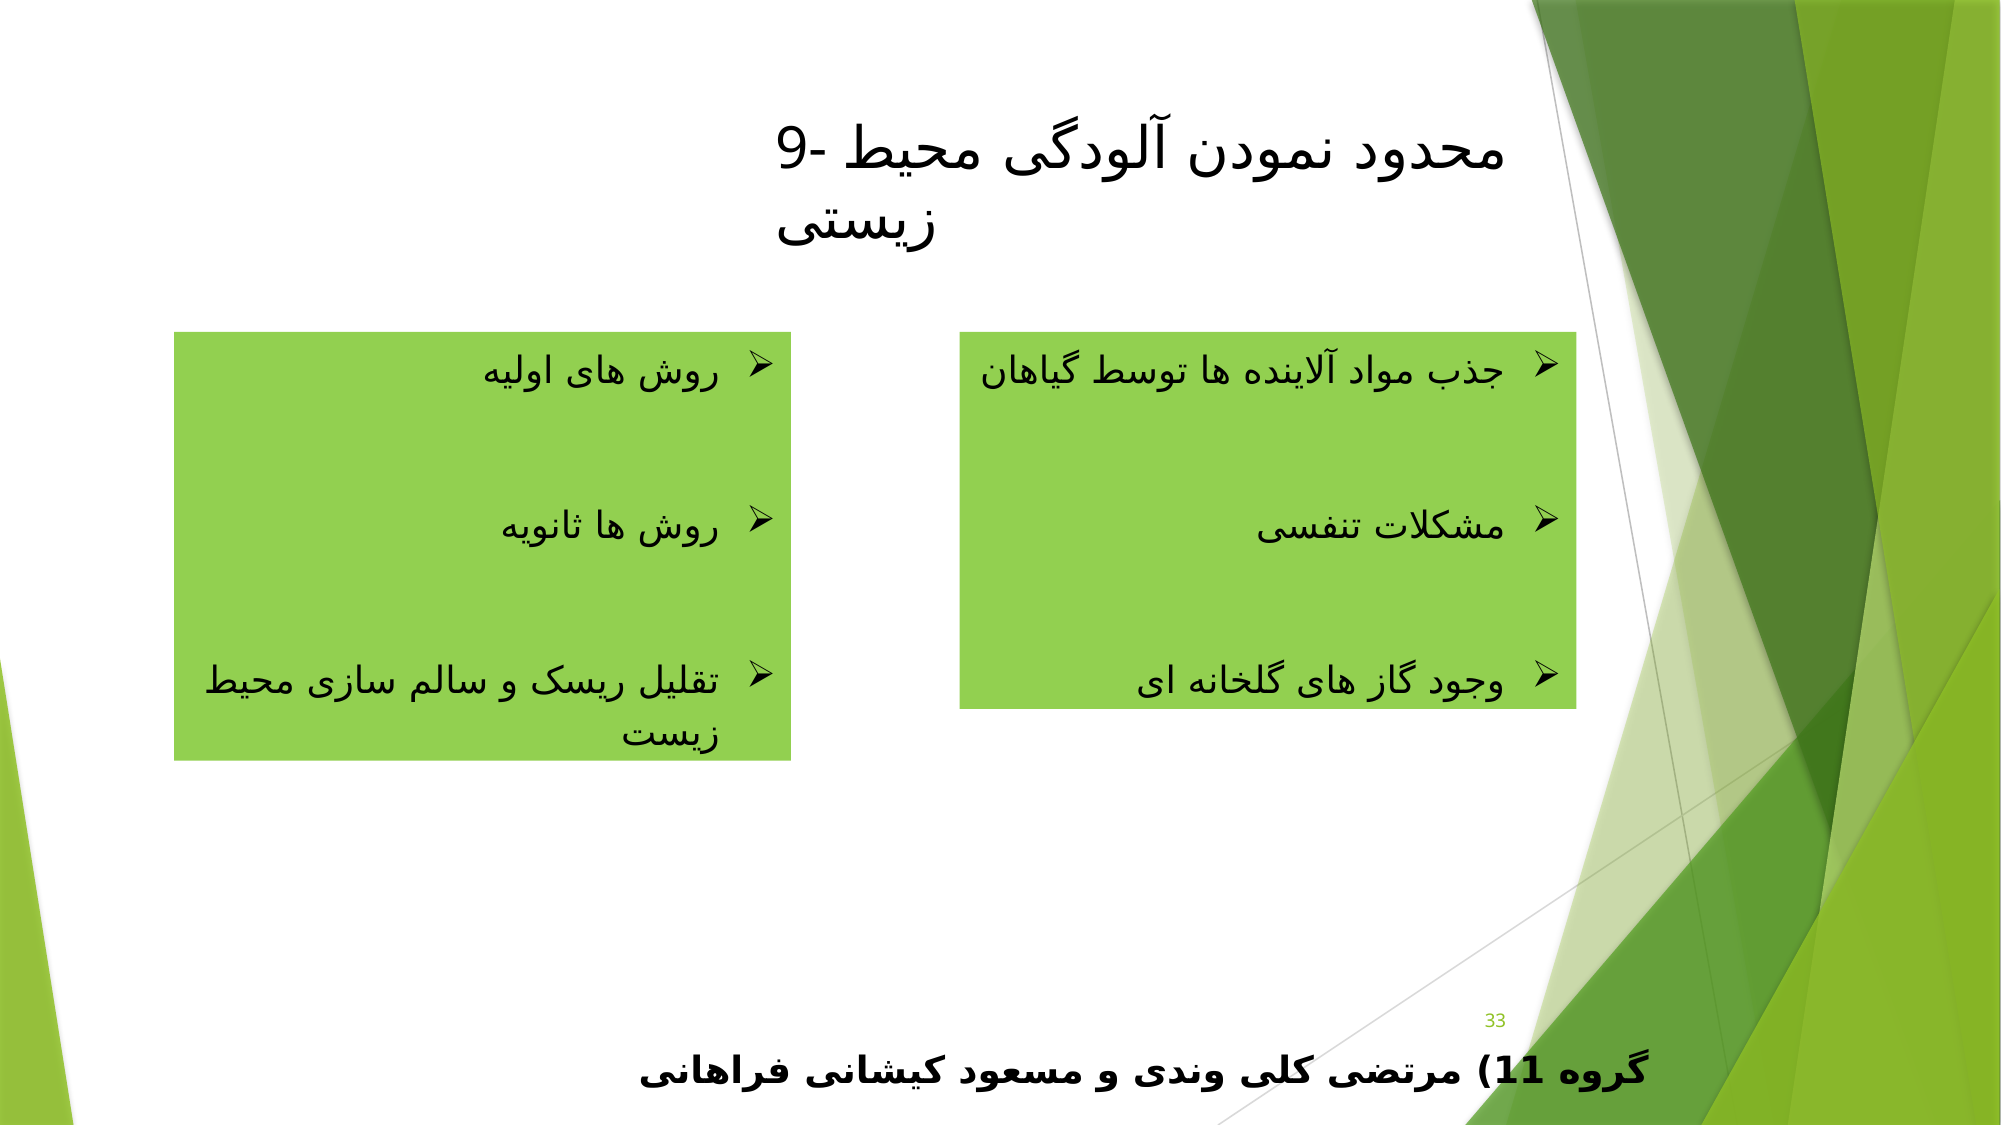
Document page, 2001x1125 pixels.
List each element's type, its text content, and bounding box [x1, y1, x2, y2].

text_box گروه 11) مرتضی کلی وندی و مسعود کیشانی فراهانی [623, 1031, 1664, 1099]
slide_number 33 [1409, 991, 1522, 1051]
text_box روش های اولیه روش ها ثانویه تقلیل ریسک و سالم سازی محیط زیست [174, 331, 791, 761]
text_box 9- محدود نمودن آلودگی محیط زیستی [760, 102, 1663, 258]
text_box جذب مواد آلاینده ها توسط گیاهان مشکلات تنفسی وجود گاز های گلخانه ای [959, 331, 1577, 709]
